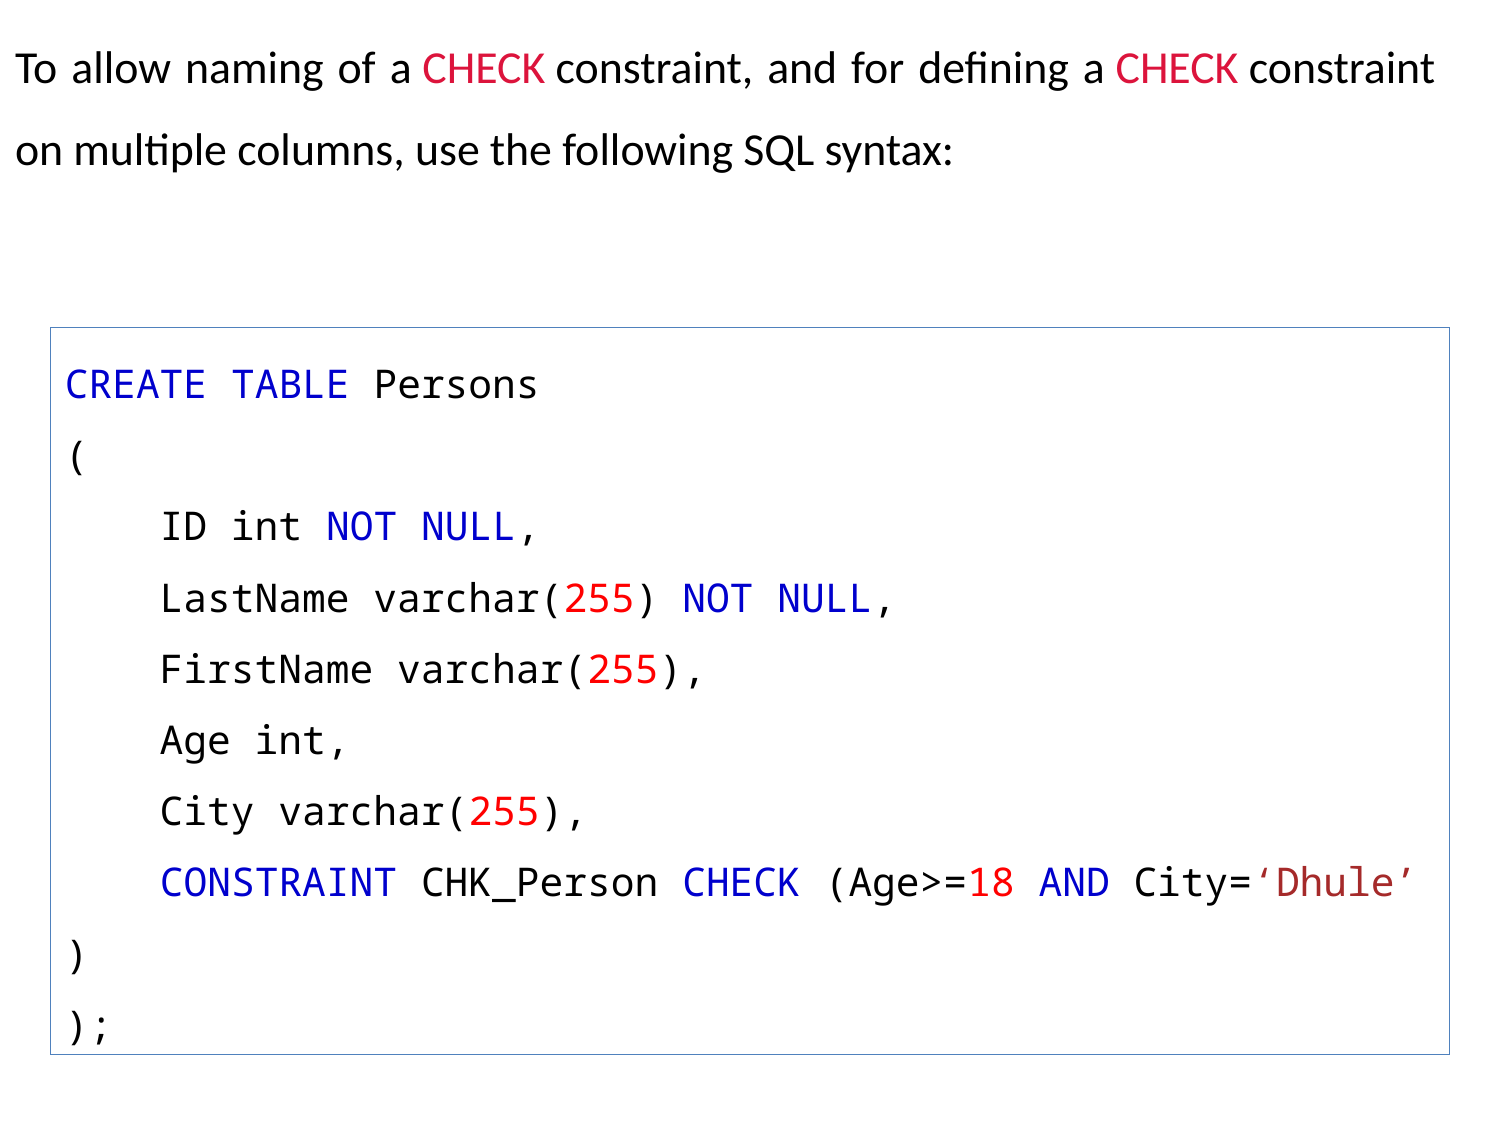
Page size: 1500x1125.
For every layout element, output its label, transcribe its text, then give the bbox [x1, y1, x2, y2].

text_box CREATE TABLE Persons ( ID int NOT NULL, LastName varchar(255) NOT NULL, FirstName varchar(255), Age int, City varchar(255), CONSTRAINT CHK_Person CHECK (Age>=18 AND City=‘Dhule’) ); [50, 327, 1450, 1055]
text_box To allow naming of a CHECK constraint, and for defining a CHECK constraint on multiple columns, use the following SQL syntax: [0, 2, 1450, 183]
